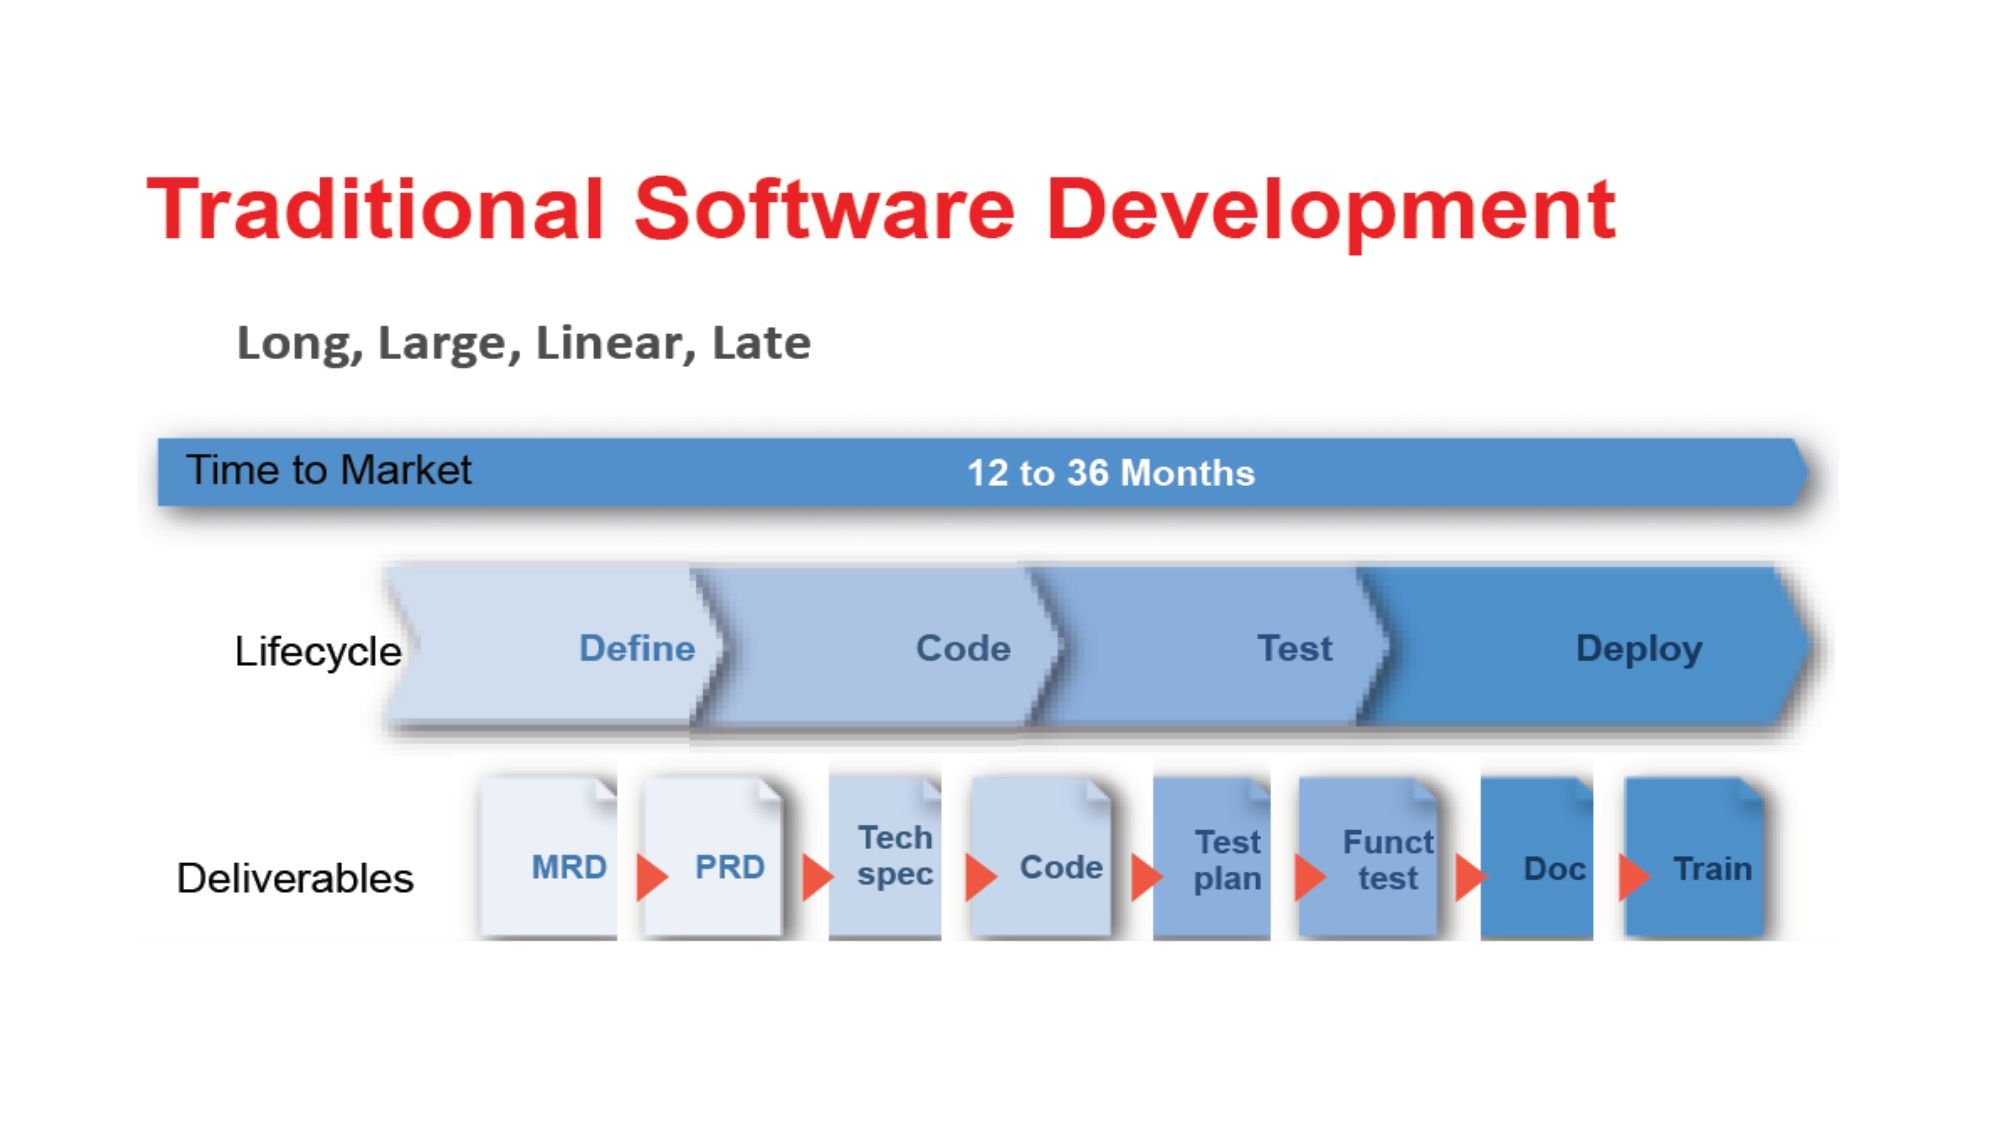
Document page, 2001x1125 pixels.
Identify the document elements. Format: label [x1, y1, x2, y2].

picture [136, 154, 1839, 971]
subtitle [112, 266, 1910, 1050]
